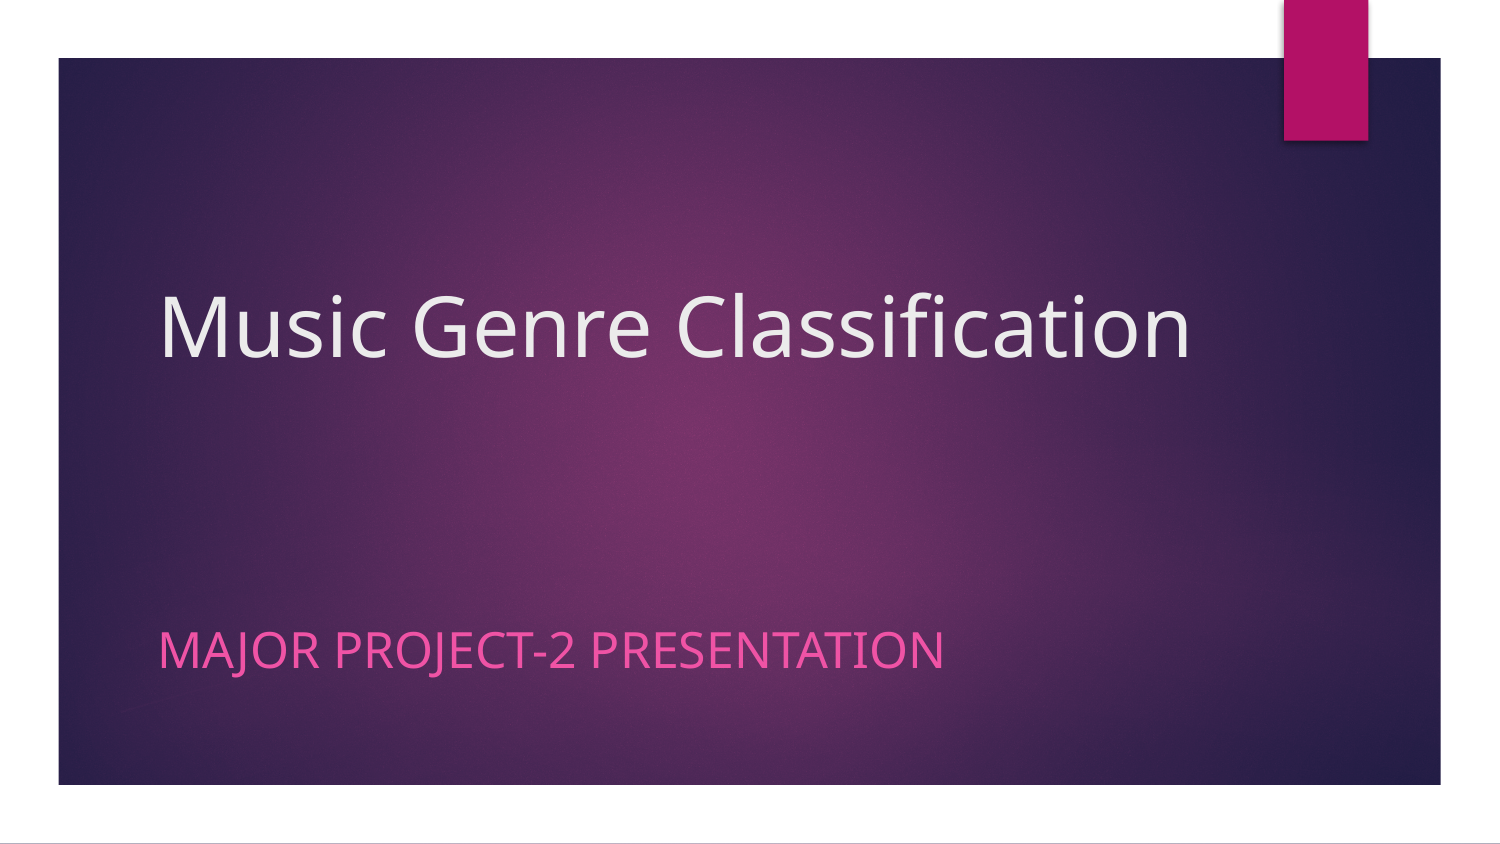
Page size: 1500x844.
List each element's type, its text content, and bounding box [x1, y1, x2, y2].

title Music Genre Classification [142, 258, 1228, 587]
subtitle Major Project-2 presentation [142, 587, 1228, 694]
